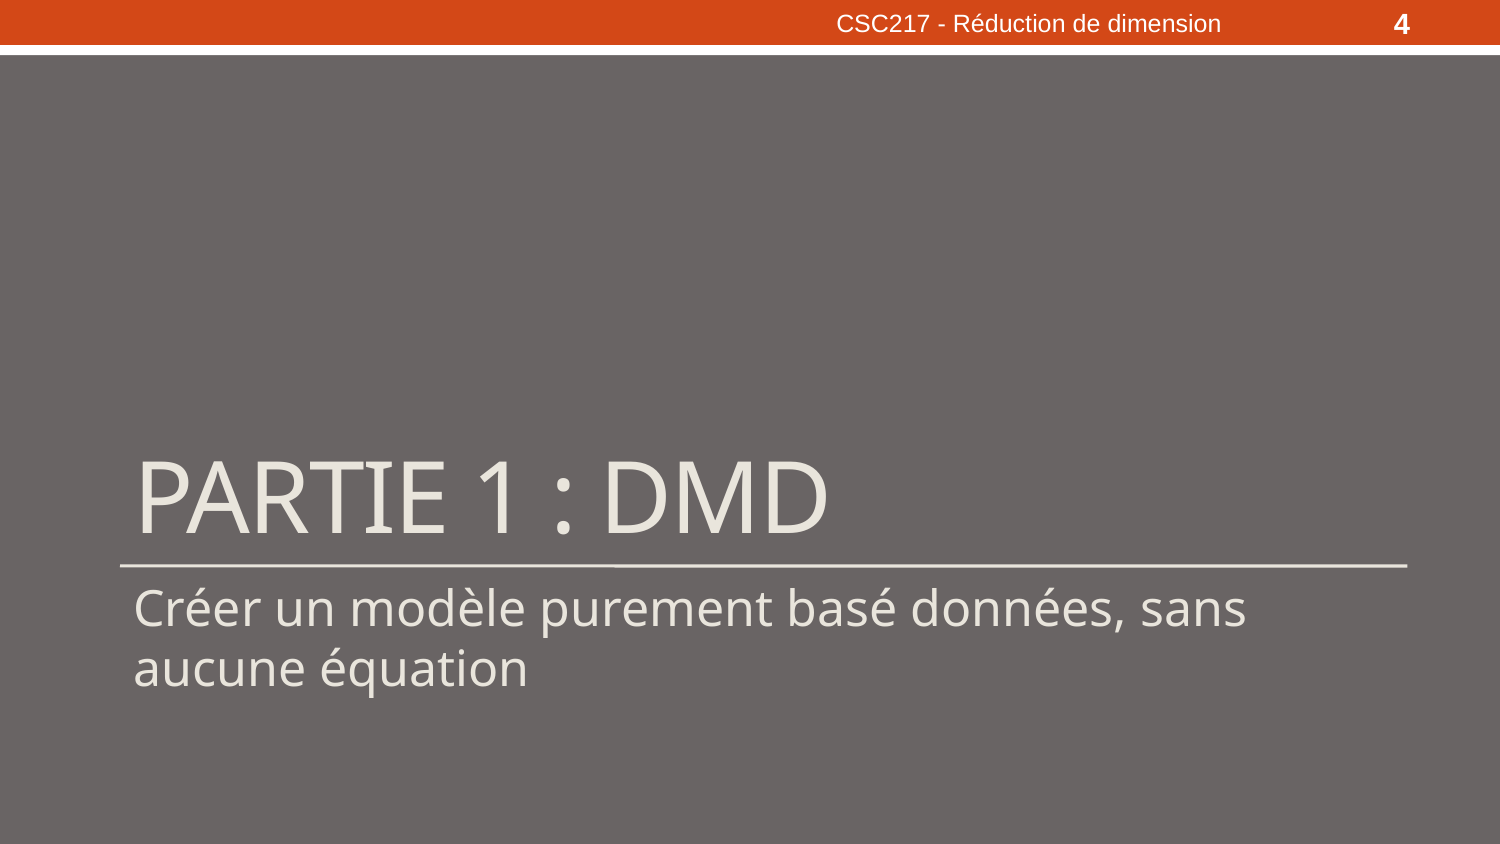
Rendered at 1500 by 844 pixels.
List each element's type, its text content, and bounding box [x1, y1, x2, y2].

footer CSC217 - Réduction de dimension [562, 2, 1238, 43]
list Créer un modèle purement basé données, sans aucune équation [118, 569, 1394, 754]
slide_number 4 [1250, 2, 1425, 43]
title PARTIE 1 : DMD [118, 290, 1394, 562]
